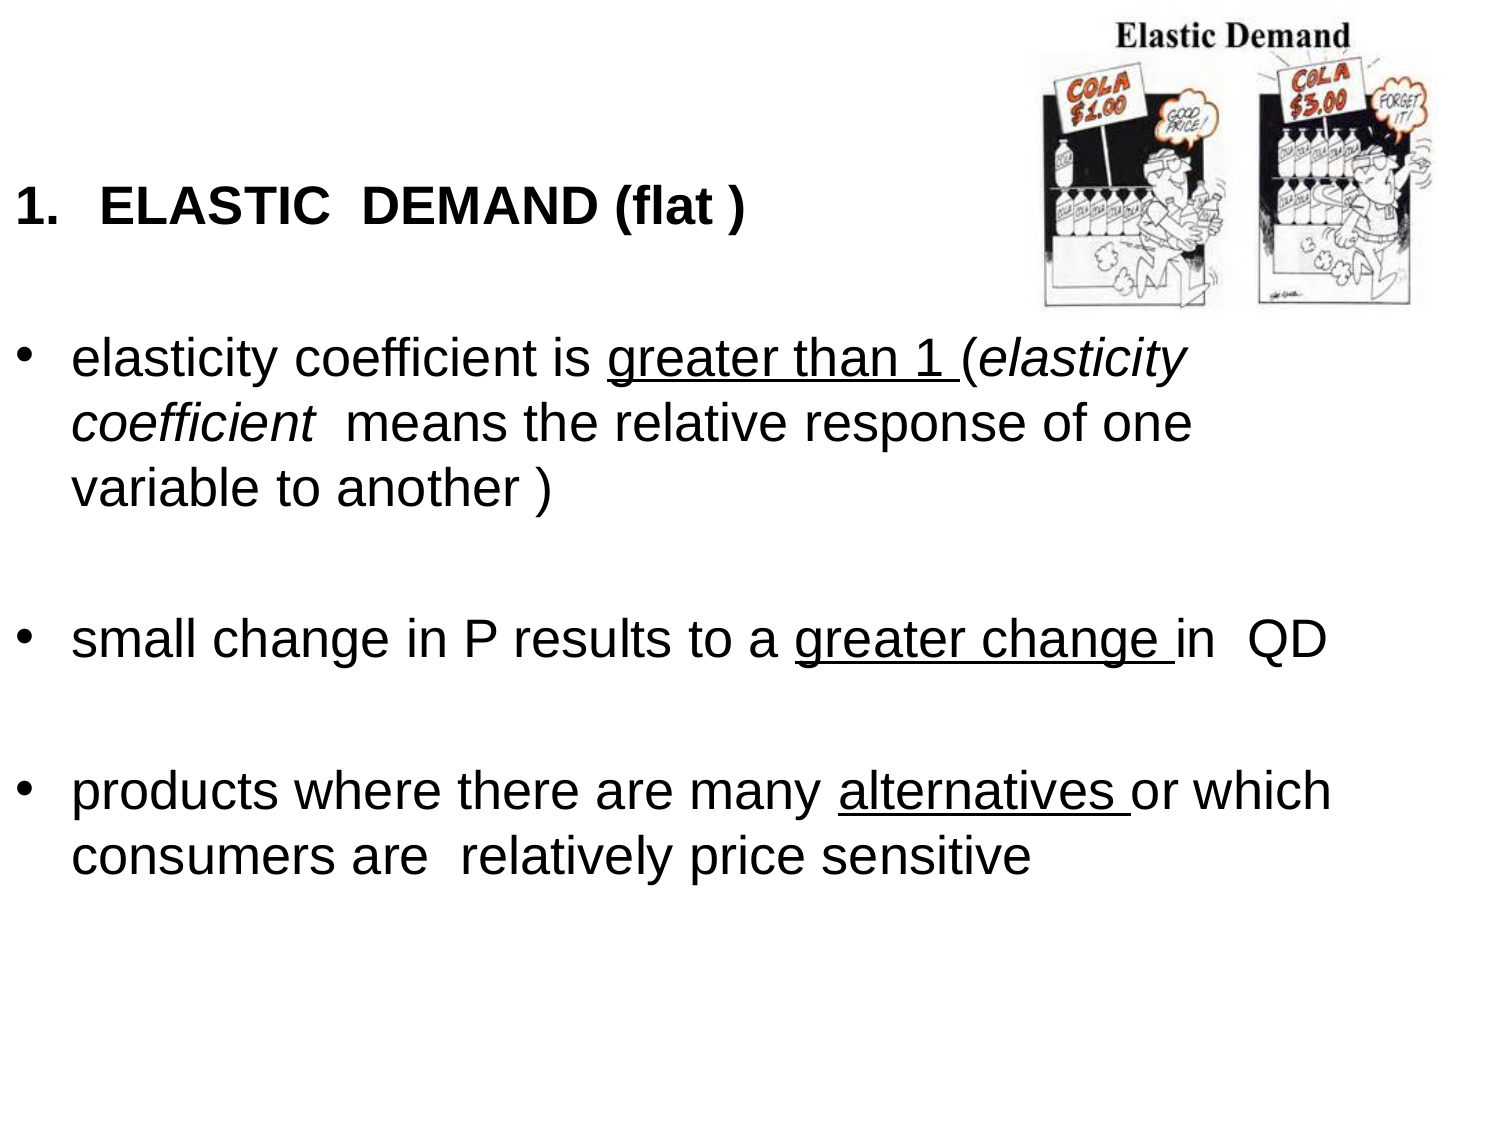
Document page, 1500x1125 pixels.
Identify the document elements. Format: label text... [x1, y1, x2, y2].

list ELASTIC DEMAND (flat ) elasticity coefficient is greater than 1 (elasticity coefficient means the relative response of one variable to another ) small change in P results to a greater change in QD products where there are many alternatives or which consumers are relatively price sensitive [0, 162, 1350, 1125]
picture [1024, 5, 1438, 321]
